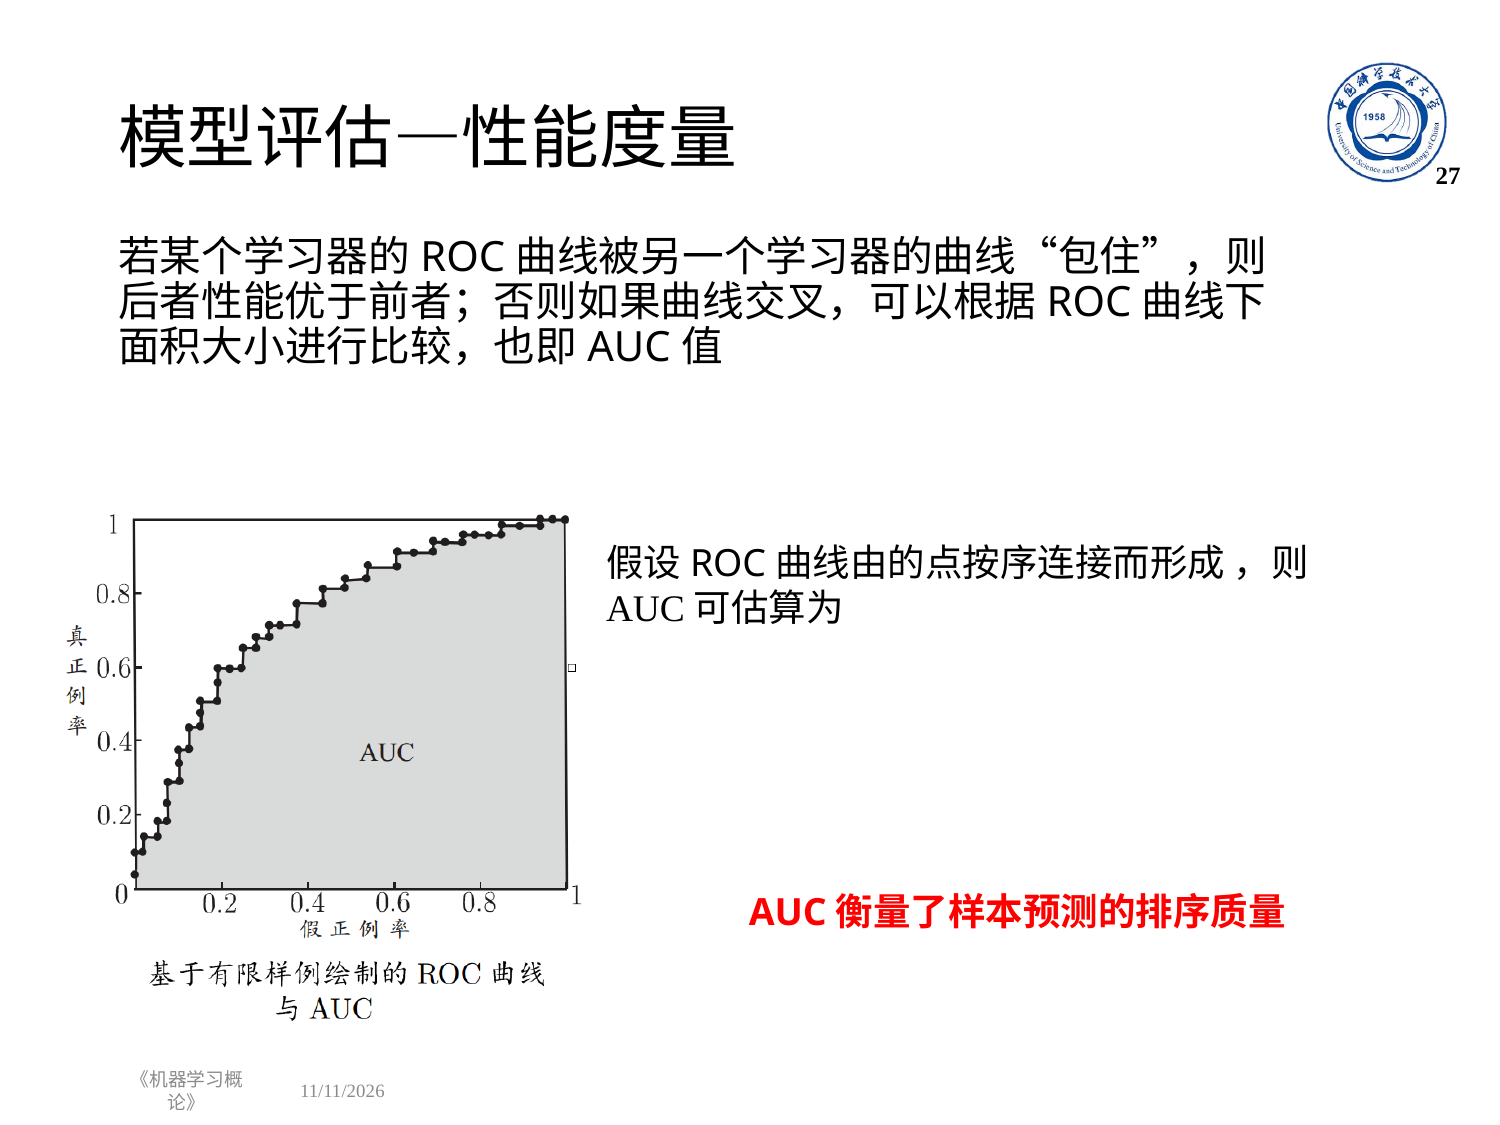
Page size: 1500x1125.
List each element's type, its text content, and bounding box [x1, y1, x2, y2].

footer 《机器学习概论》 [104, 1068, 270, 1113]
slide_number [285, 1068, 422, 1113]
picture [61, 510, 582, 1023]
text_box 若某个学习器的ROC曲线被另一个学习器的曲线“包住”，则后者性能优于前者；否则如果曲线交叉，可以根据ROC曲线下面积大小进行比较，也即AUC值 [103, 227, 1301, 401]
picture [1397, 59, 1450, 144]
text_box AUC衡量了样本预测的排序质量 [733, 880, 1301, 941]
slide_number 27 [1372, 144, 1476, 205]
title 模型评估—性能度量 [103, 59, 1397, 221]
